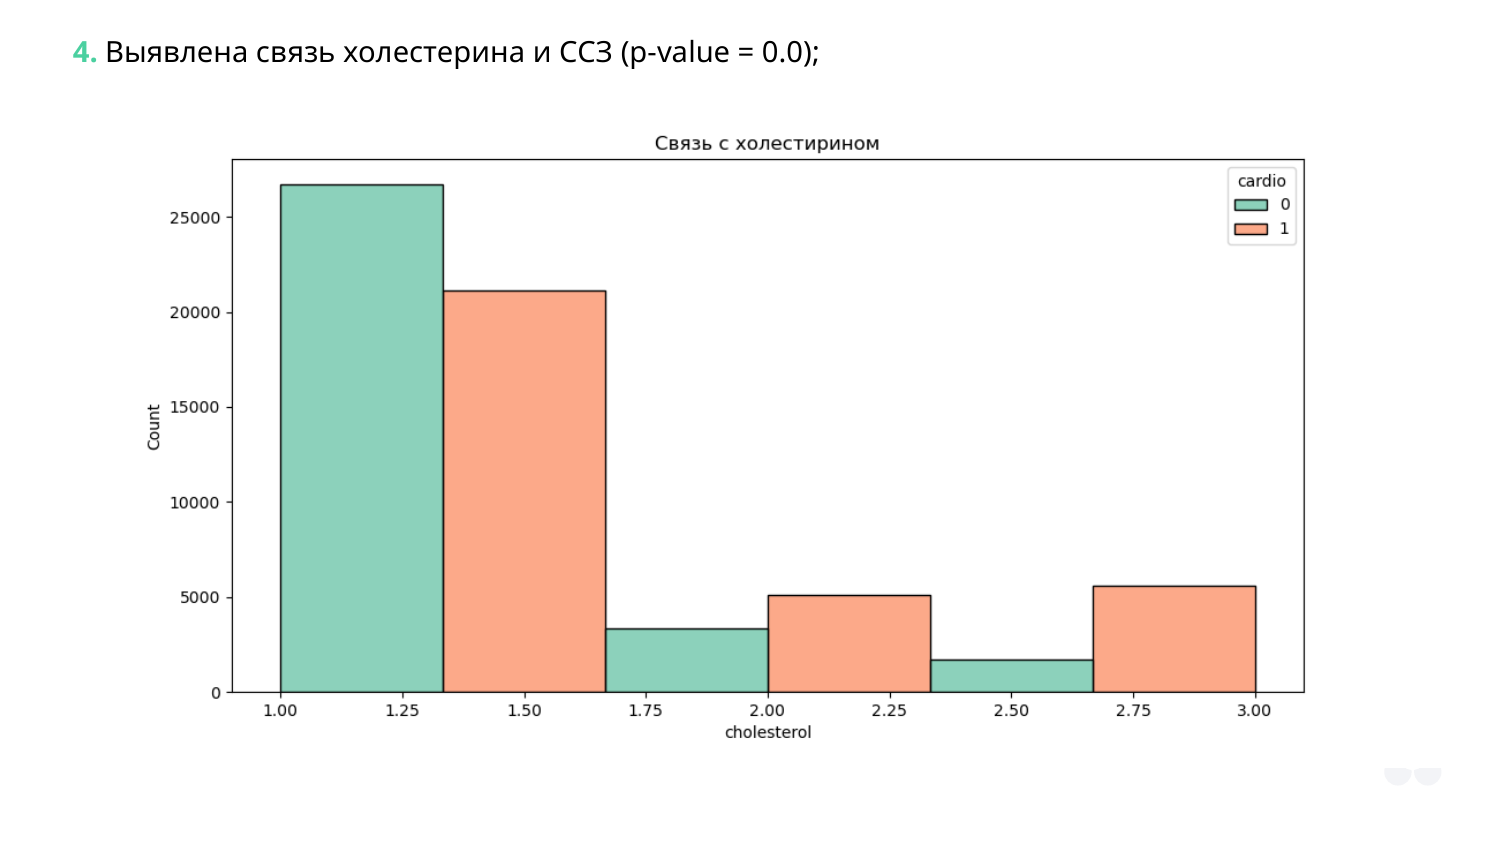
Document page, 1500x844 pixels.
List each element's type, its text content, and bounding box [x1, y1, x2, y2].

text_box 4. Выявлена связь холестерина и ССЗ (p-value = 0.0); [58, 25, 1441, 75]
picture [59, 76, 1443, 768]
